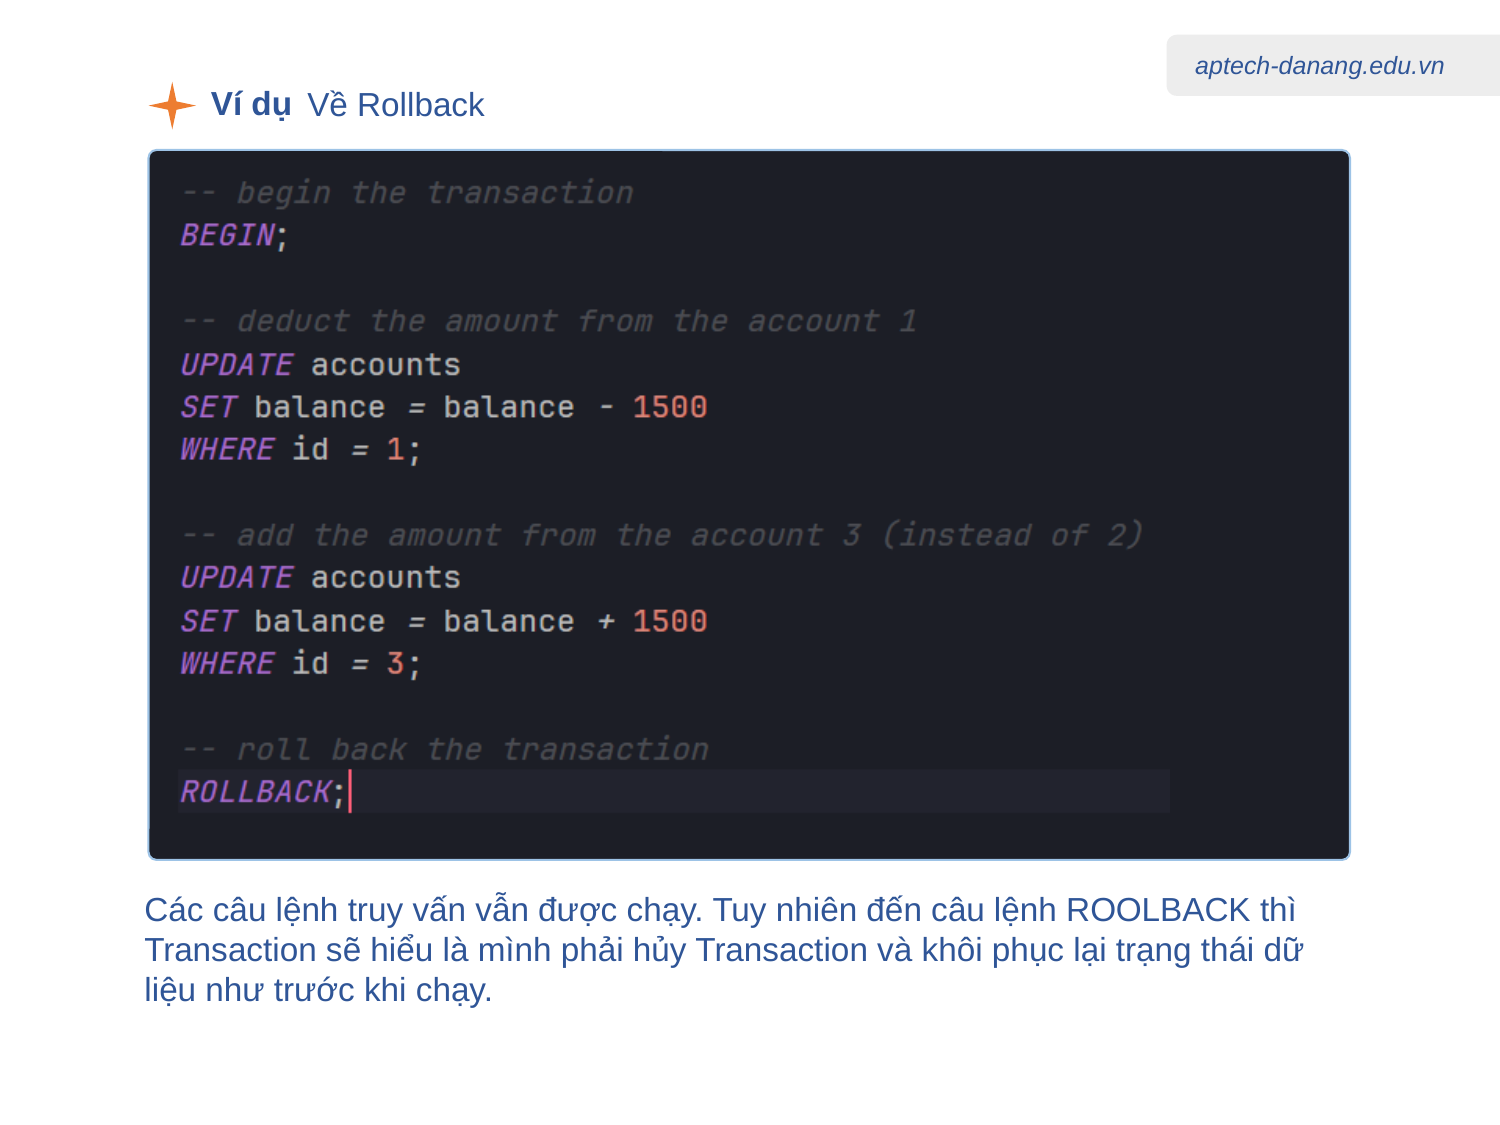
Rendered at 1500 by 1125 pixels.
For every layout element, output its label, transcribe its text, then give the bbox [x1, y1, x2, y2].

text_box [148, 81, 196, 130]
text_box Các câu lệnh truy vấn vẫn được chạy. Tuy nhiên đến câu lệnh ROOLBACK thì Transaction sẽ hiểu là mình phải hủy Transaction và khôi phục lại trạng thái dữ liệu như trước khi chạy. [129, 880, 1369, 1015]
text_box Ví dụ [196, 74, 816, 130]
text_box [147, 148, 1352, 861]
picture [172, 169, 1170, 843]
text_box Về Rollback [292, 75, 1144, 130]
